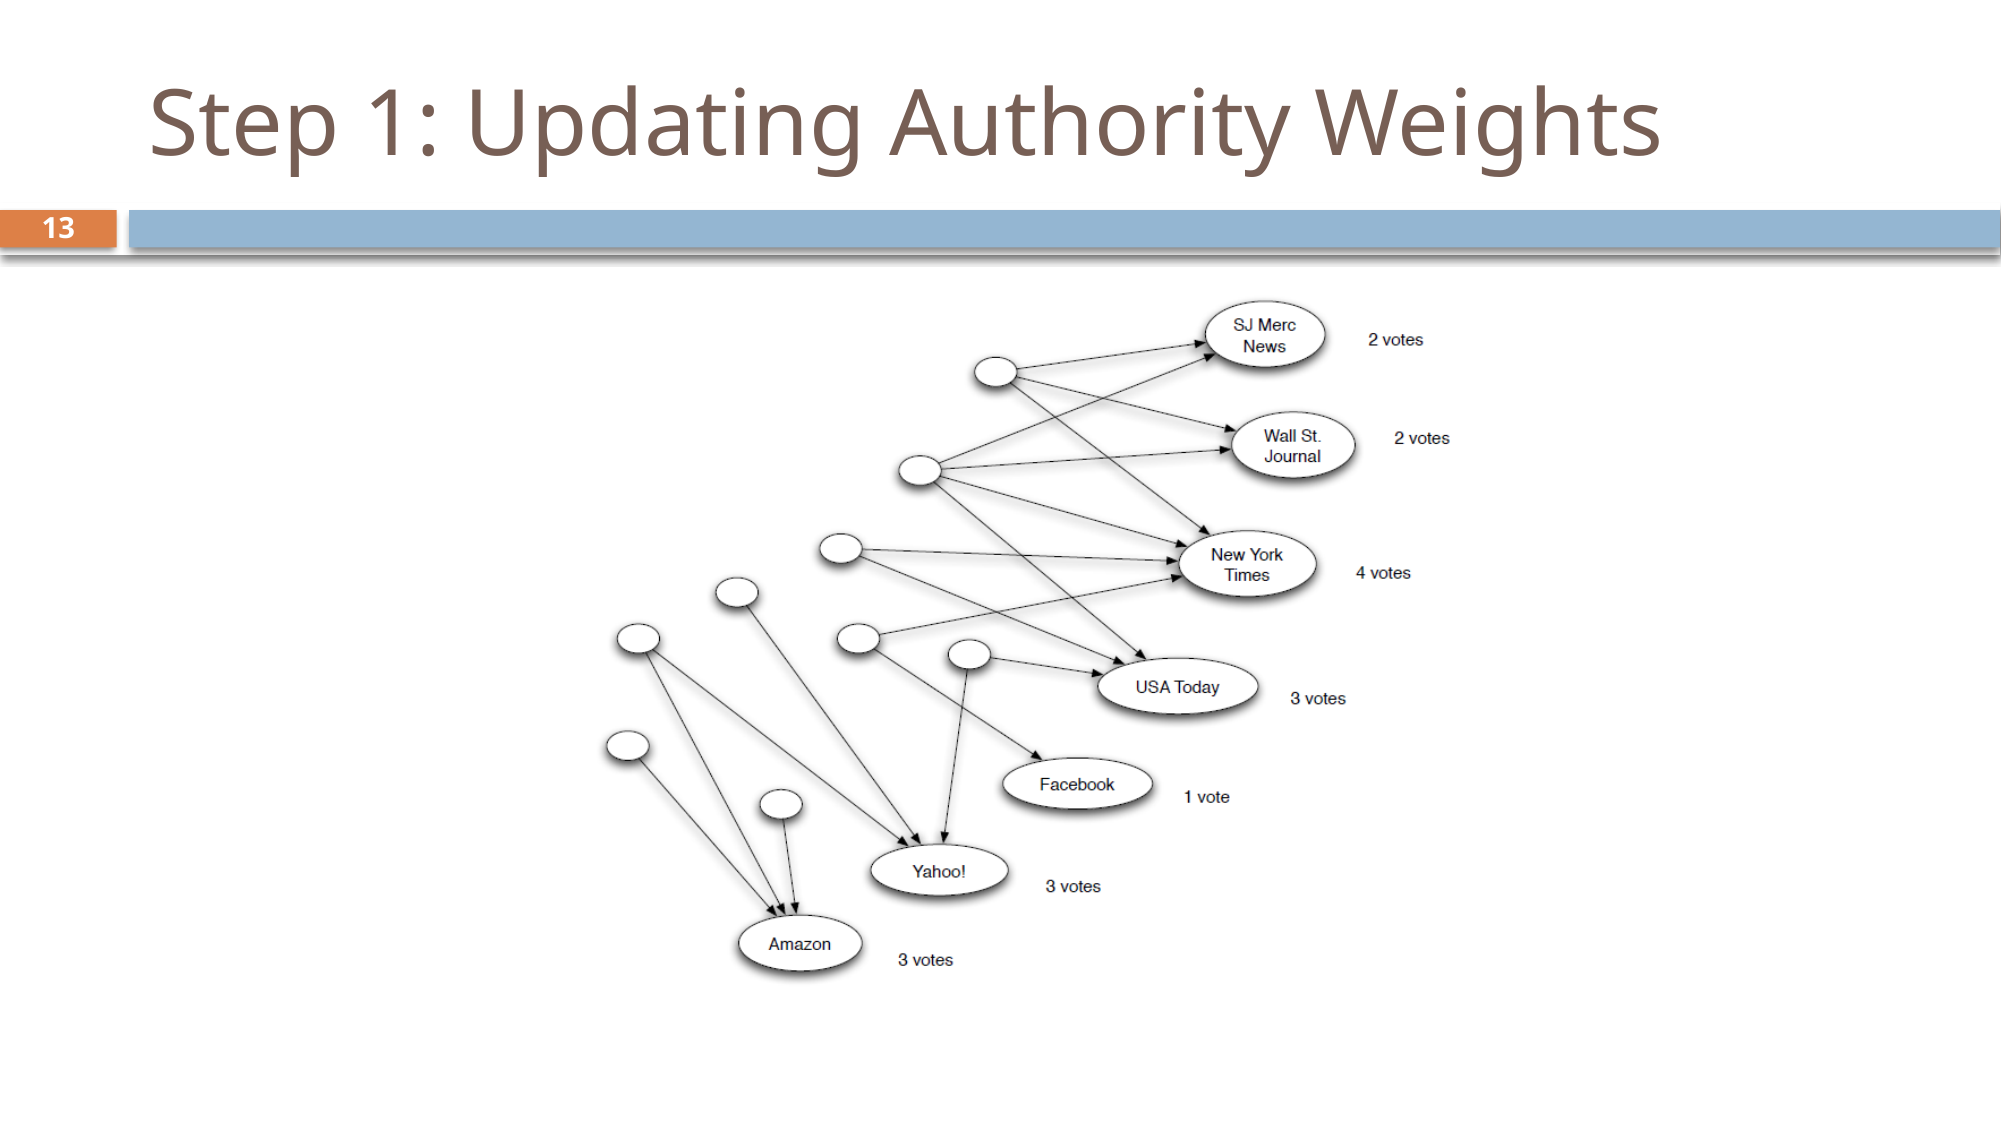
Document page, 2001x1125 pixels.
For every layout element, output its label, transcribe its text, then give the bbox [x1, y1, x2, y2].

title Step 1: Updating Authority Weights [133, 37, 1918, 200]
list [514, 271, 1486, 1011]
slide_number 13 [0, 208, 117, 249]
